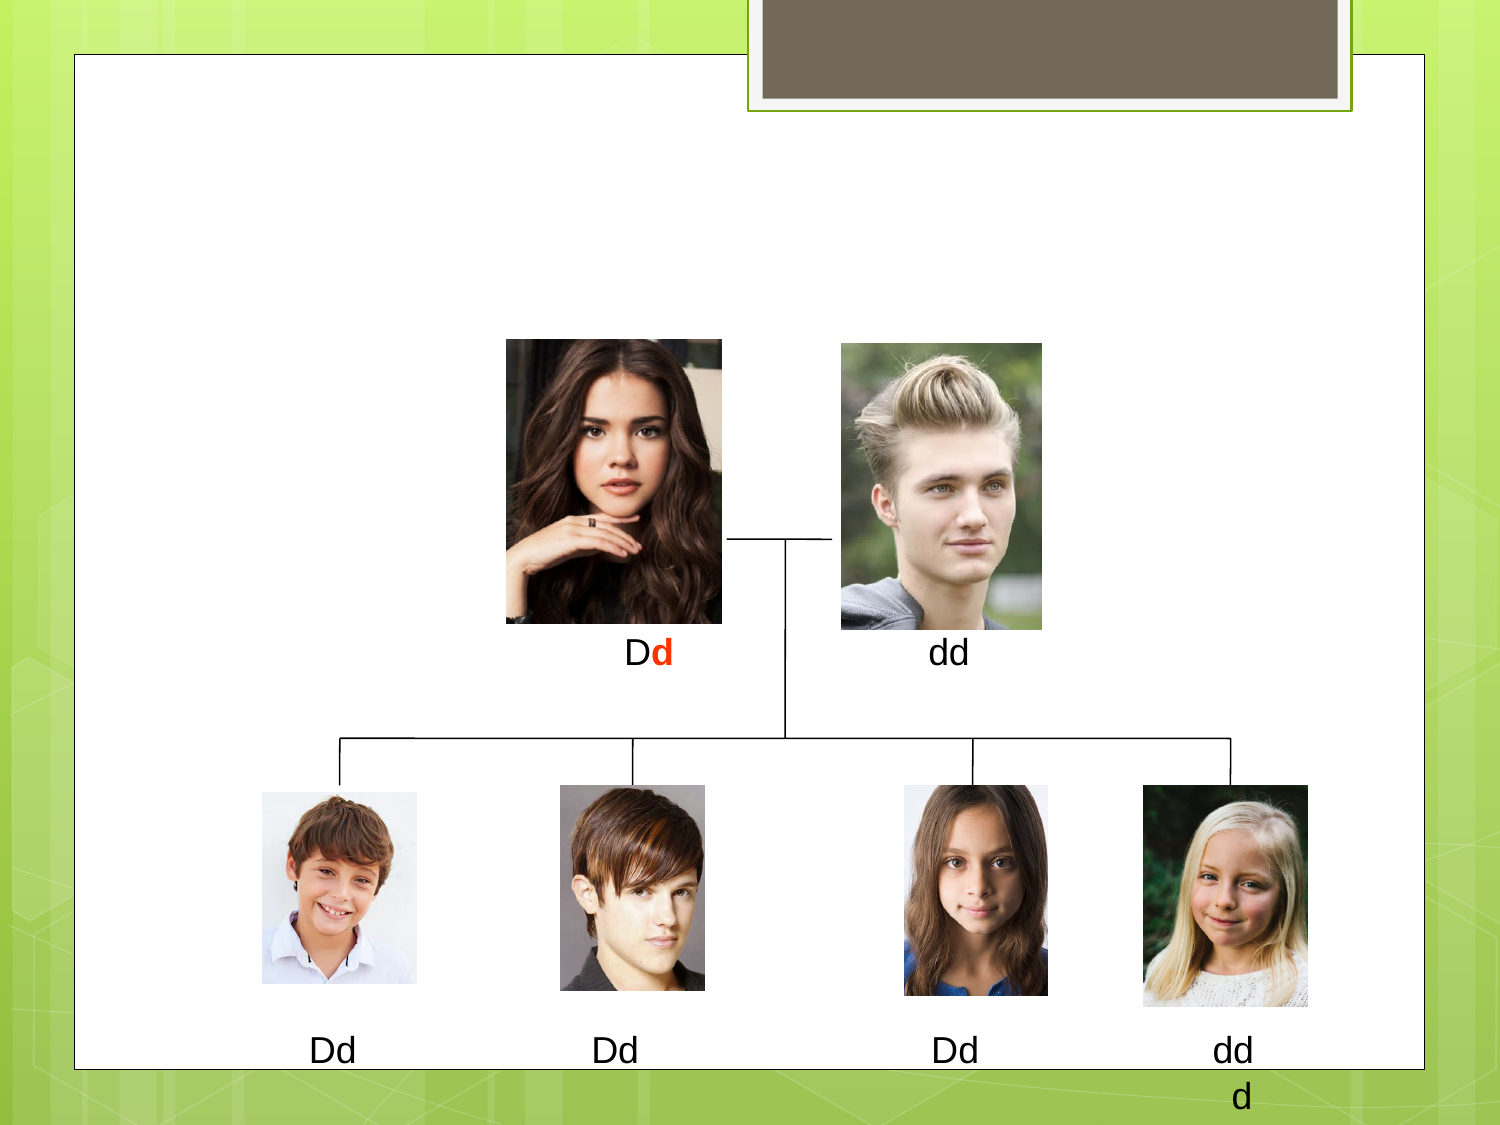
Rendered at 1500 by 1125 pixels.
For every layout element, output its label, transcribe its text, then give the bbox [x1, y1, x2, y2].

text_box Dd [916, 1018, 994, 1079]
text_box Dd [293, 1018, 372, 1079]
text_box [25, 0, 167, 74]
text_box Dd [609, 633, 689, 681]
text_box dd [913, 638, 996, 726]
text_box dd [1197, 1018, 1269, 1079]
text_box d [1216, 1064, 1264, 1124]
picture [904, 784, 1048, 996]
text_box Dd [576, 1018, 654, 1079]
picture [841, 342, 1043, 630]
picture [559, 785, 705, 991]
picture [262, 792, 417, 985]
picture [1143, 784, 1308, 1007]
picture [506, 339, 723, 624]
